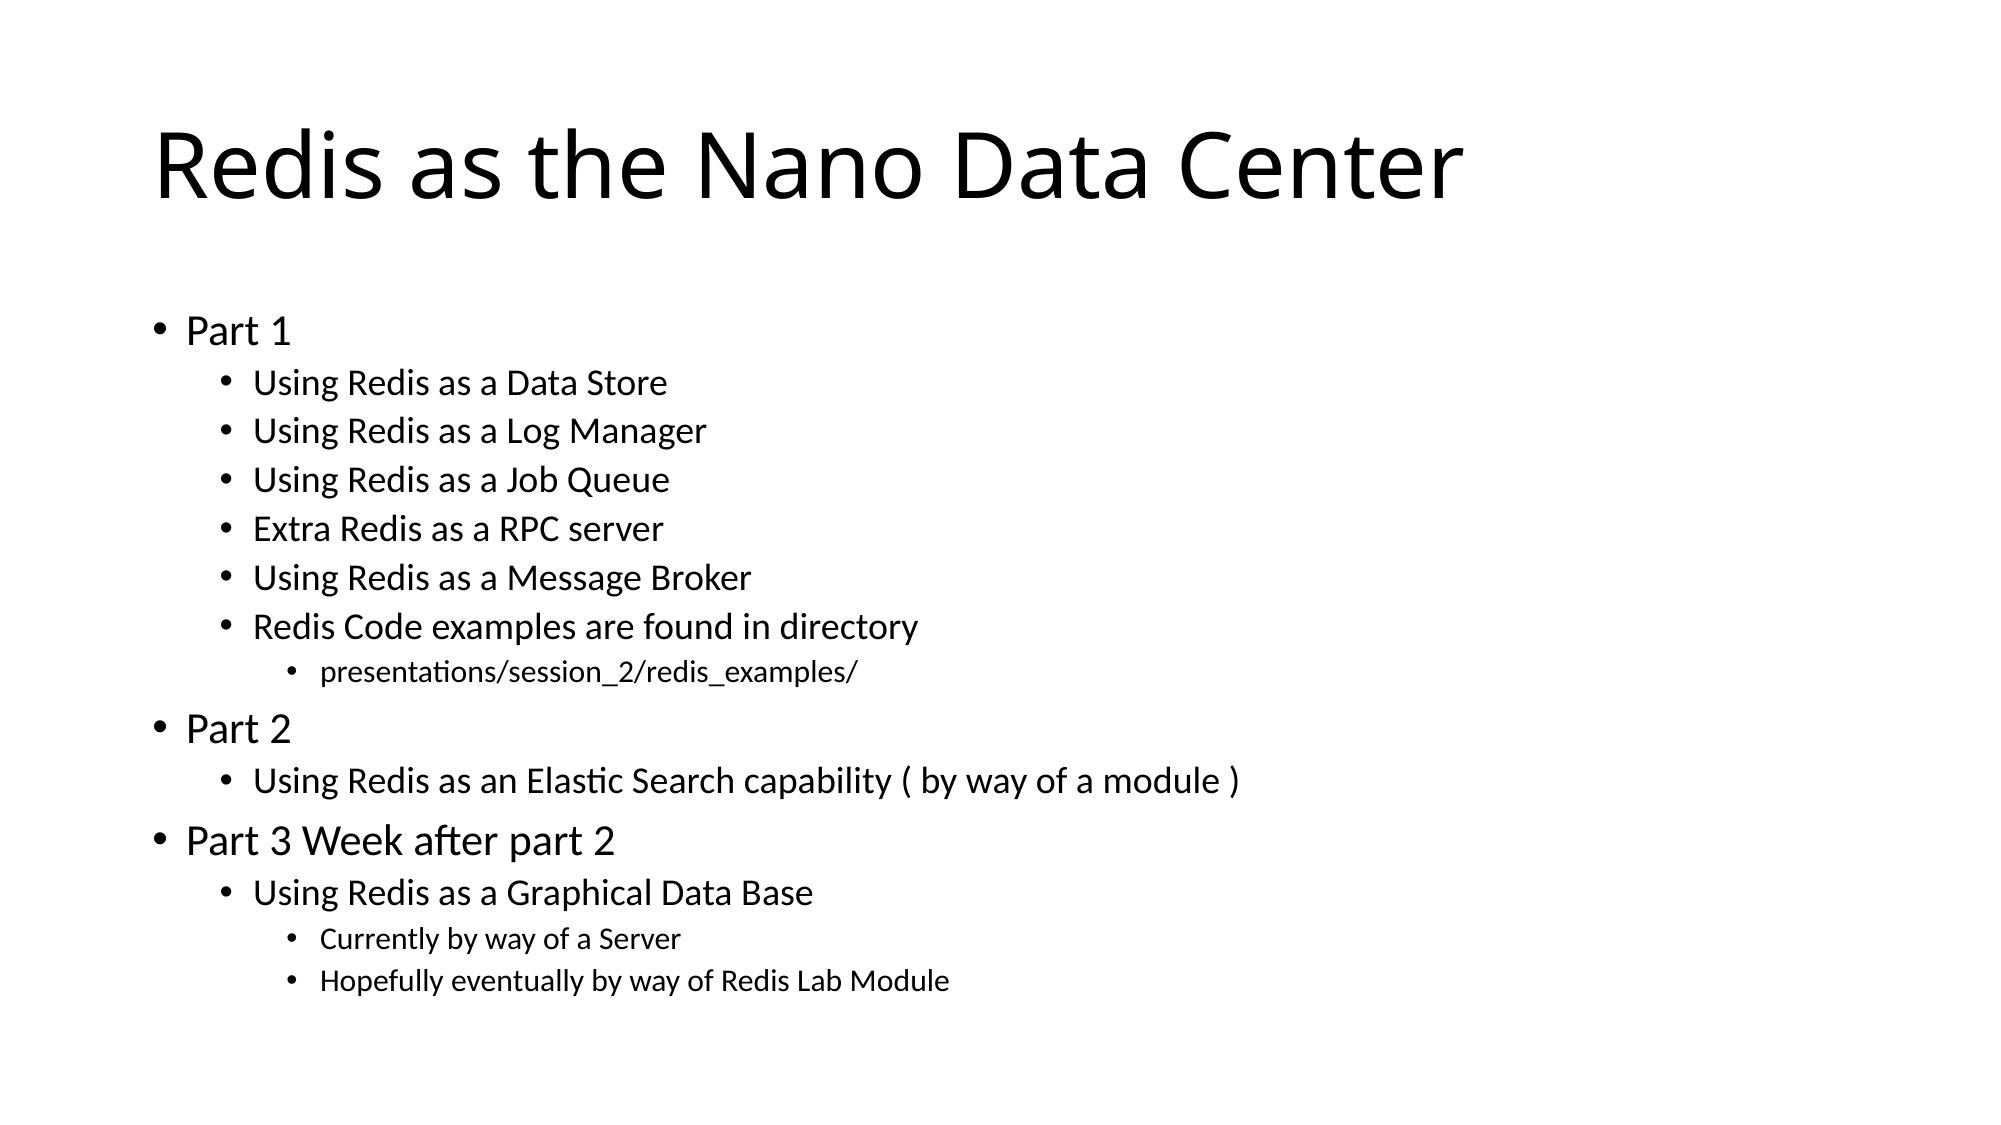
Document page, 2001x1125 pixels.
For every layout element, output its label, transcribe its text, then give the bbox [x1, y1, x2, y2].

list Part 1 Using Redis as a Data Store Using Redis as a Log Manager Using Redis as a Job Queue Extra Redis as a RPC server Using Redis as a Message Broker Redis Code examples are found in directory presentations/session_2/redis_examples/ Part 2 Using Redis as an Elastic Search capability ( by way of a module ) Part 3 Week after part 2 Using Redis as a Graphical Data Base Currently by way of a Server Hopefully eventually by way of Redis Lab Module [137, 299, 1863, 1014]
title Redis as the Nano Data Center [137, 59, 1863, 278]
